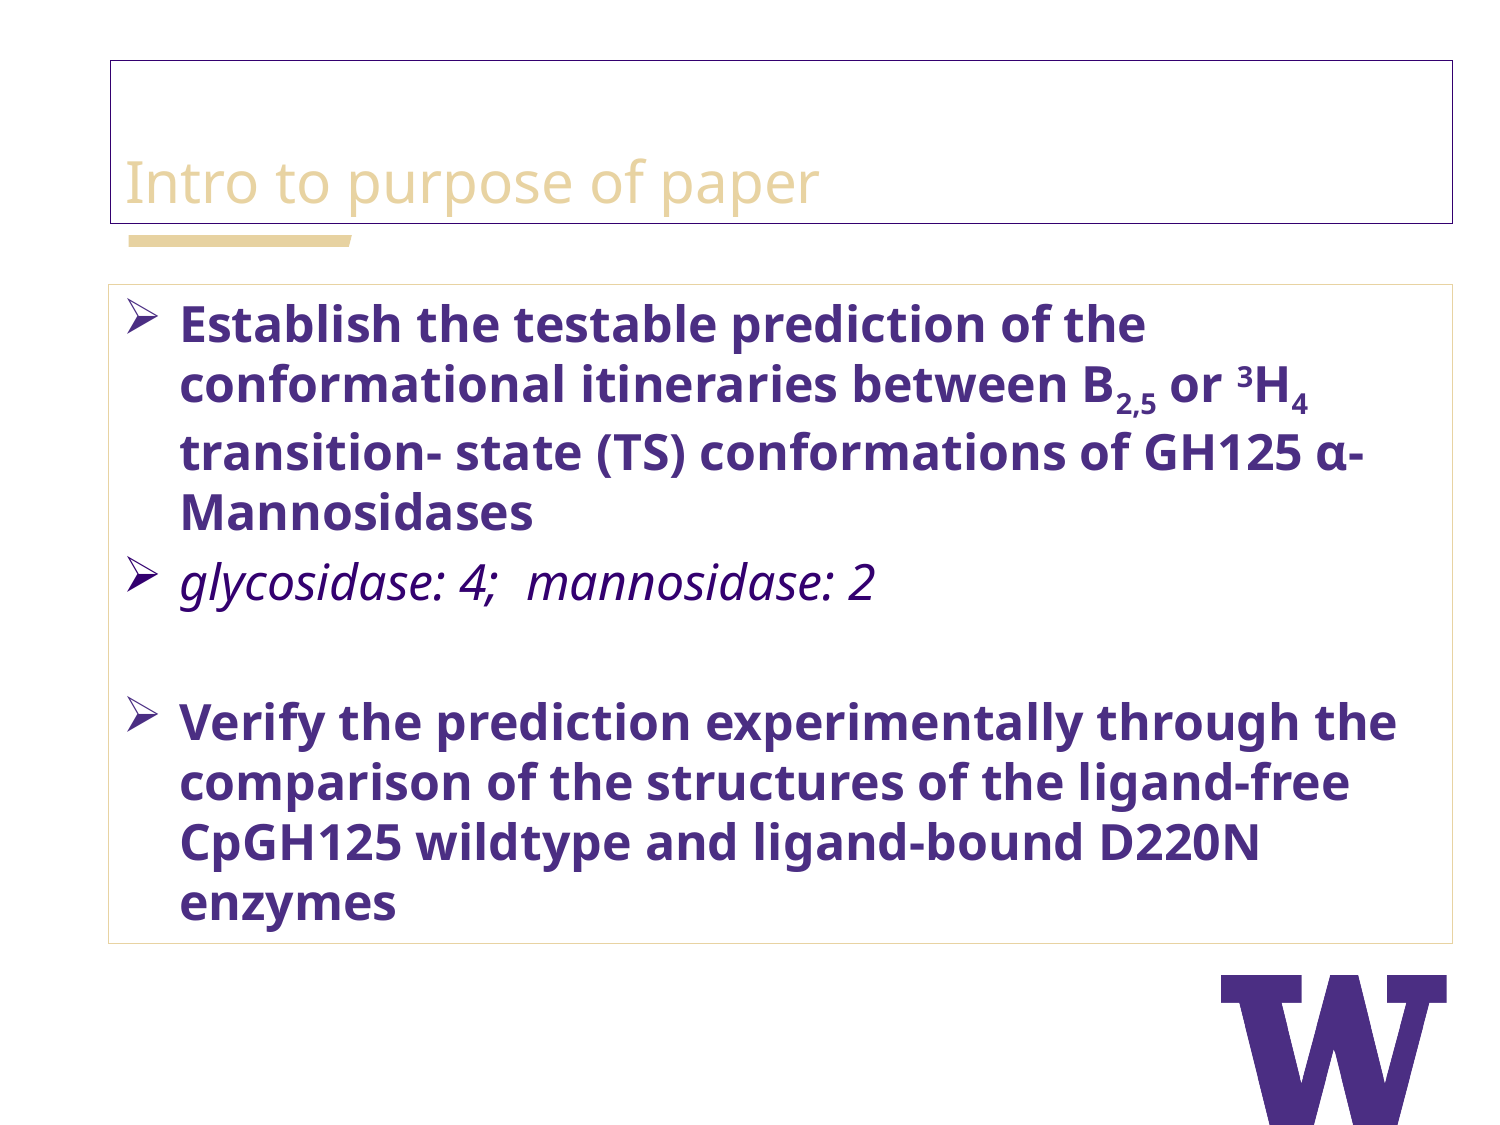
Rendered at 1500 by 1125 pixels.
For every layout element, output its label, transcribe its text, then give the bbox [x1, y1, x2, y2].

picture [1221, 975, 1447, 1125]
picture [128, 235, 352, 247]
list Establish the testable prediction of the conformational itineraries between B2,5 or 3H4 transition- state (TS) conformations of GH125 α‐Mannosidases glycosidase: 4; mannosidase: 2 Verify the prediction experimentally through the comparison of the structures of the ligand-free CpGH125 wildtype and ligand-bound D220N enzymes [108, 284, 1453, 944]
list Intro to purpose of paper [110, 60, 1453, 224]
